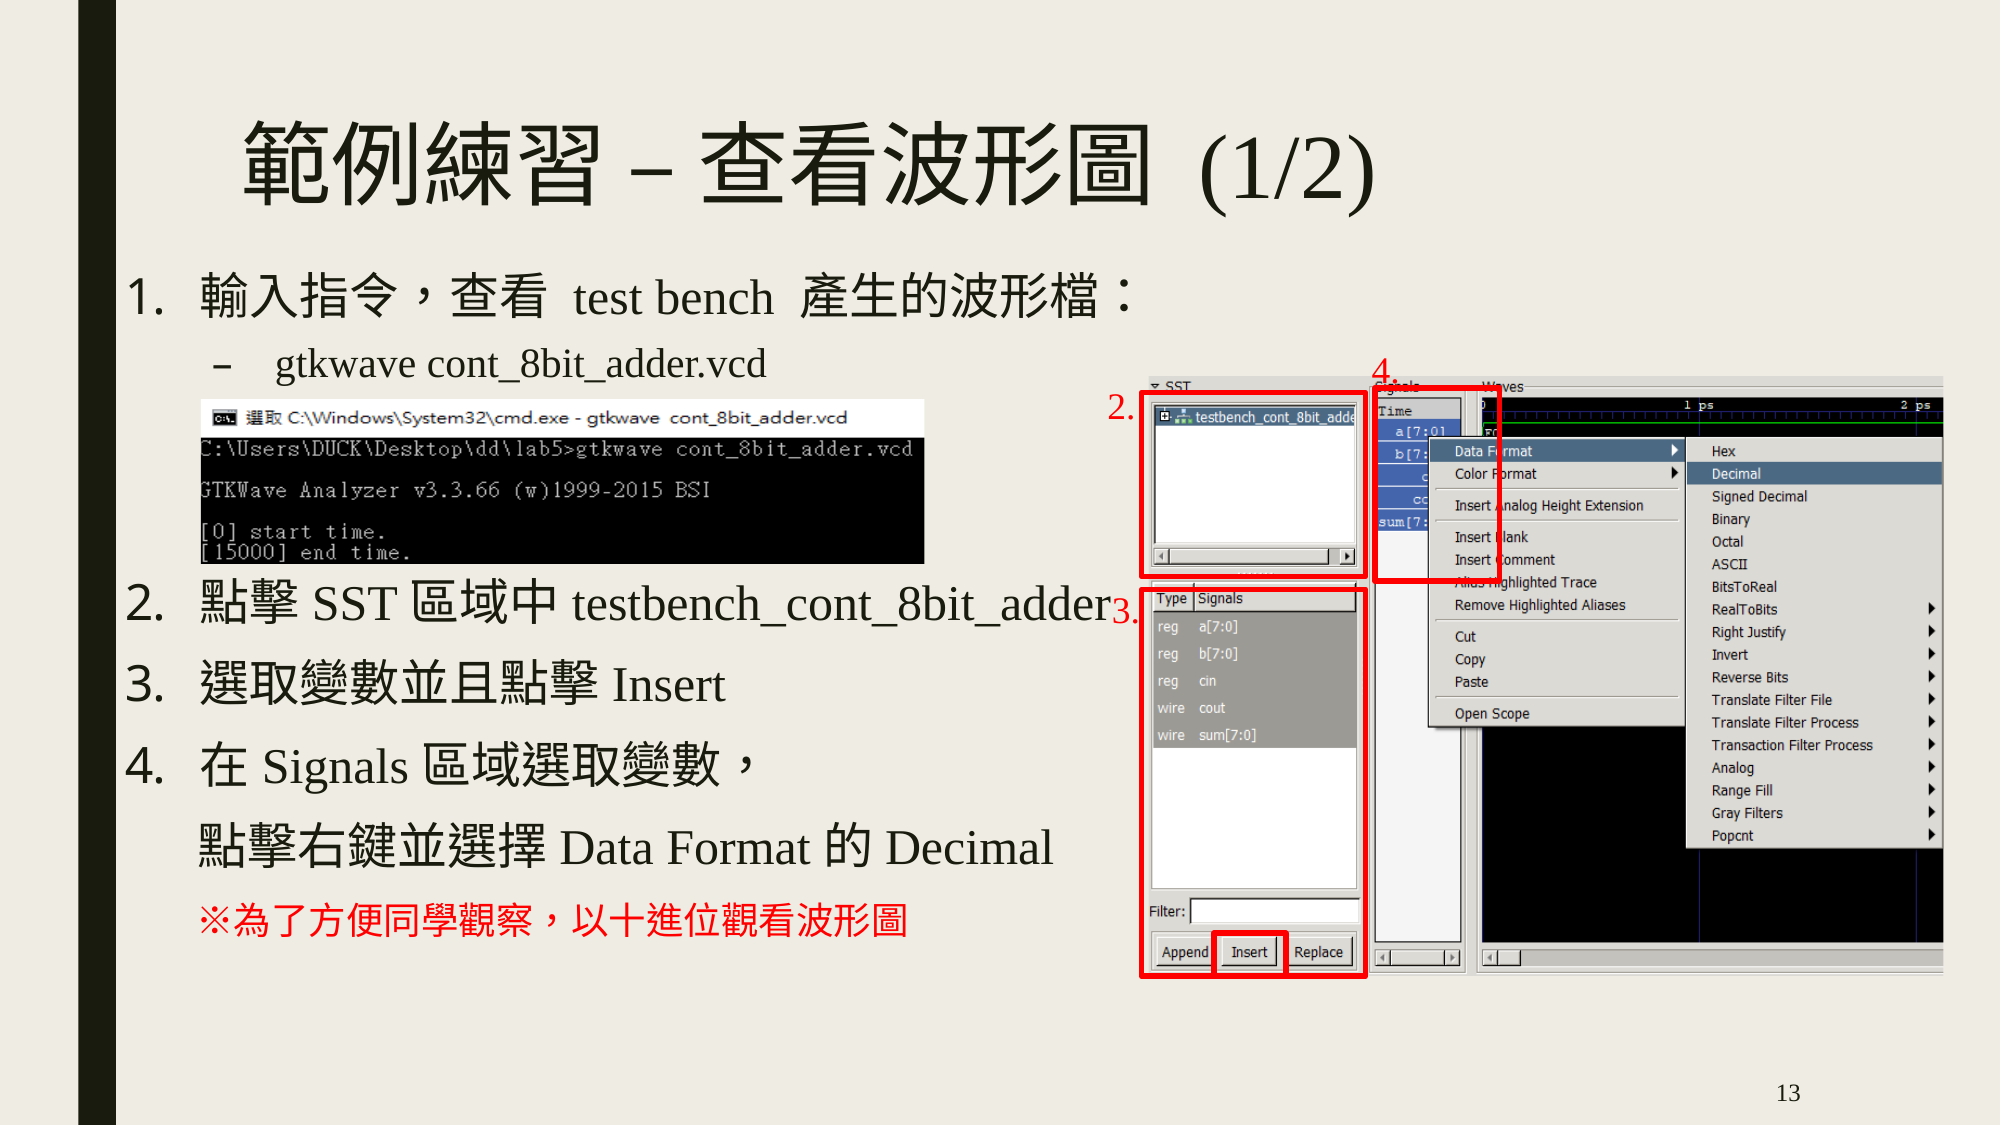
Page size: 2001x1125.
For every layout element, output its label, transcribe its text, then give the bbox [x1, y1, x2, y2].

title 範例練習 – 查看波形圖 (1/2) [225, 112, 1800, 236]
slide_number 13 [1553, 1058, 1816, 1125]
picture [1500, 376, 1944, 976]
list 輸入指令，查看 test bench 產生的波形檔： gtkwave cont_8bit_adder.vcd 點擊SST區域中testbench_cont_8bit_adder 選取變數並且點擊Insert 在Signals區域選取變數， 點擊右鍵並選擇Data Format的Decimal ※為了方便同學觀察，以十進位觀看波形圖 [109, 261, 1968, 1095]
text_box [1092, 339, 1500, 977]
picture [200, 399, 925, 564]
